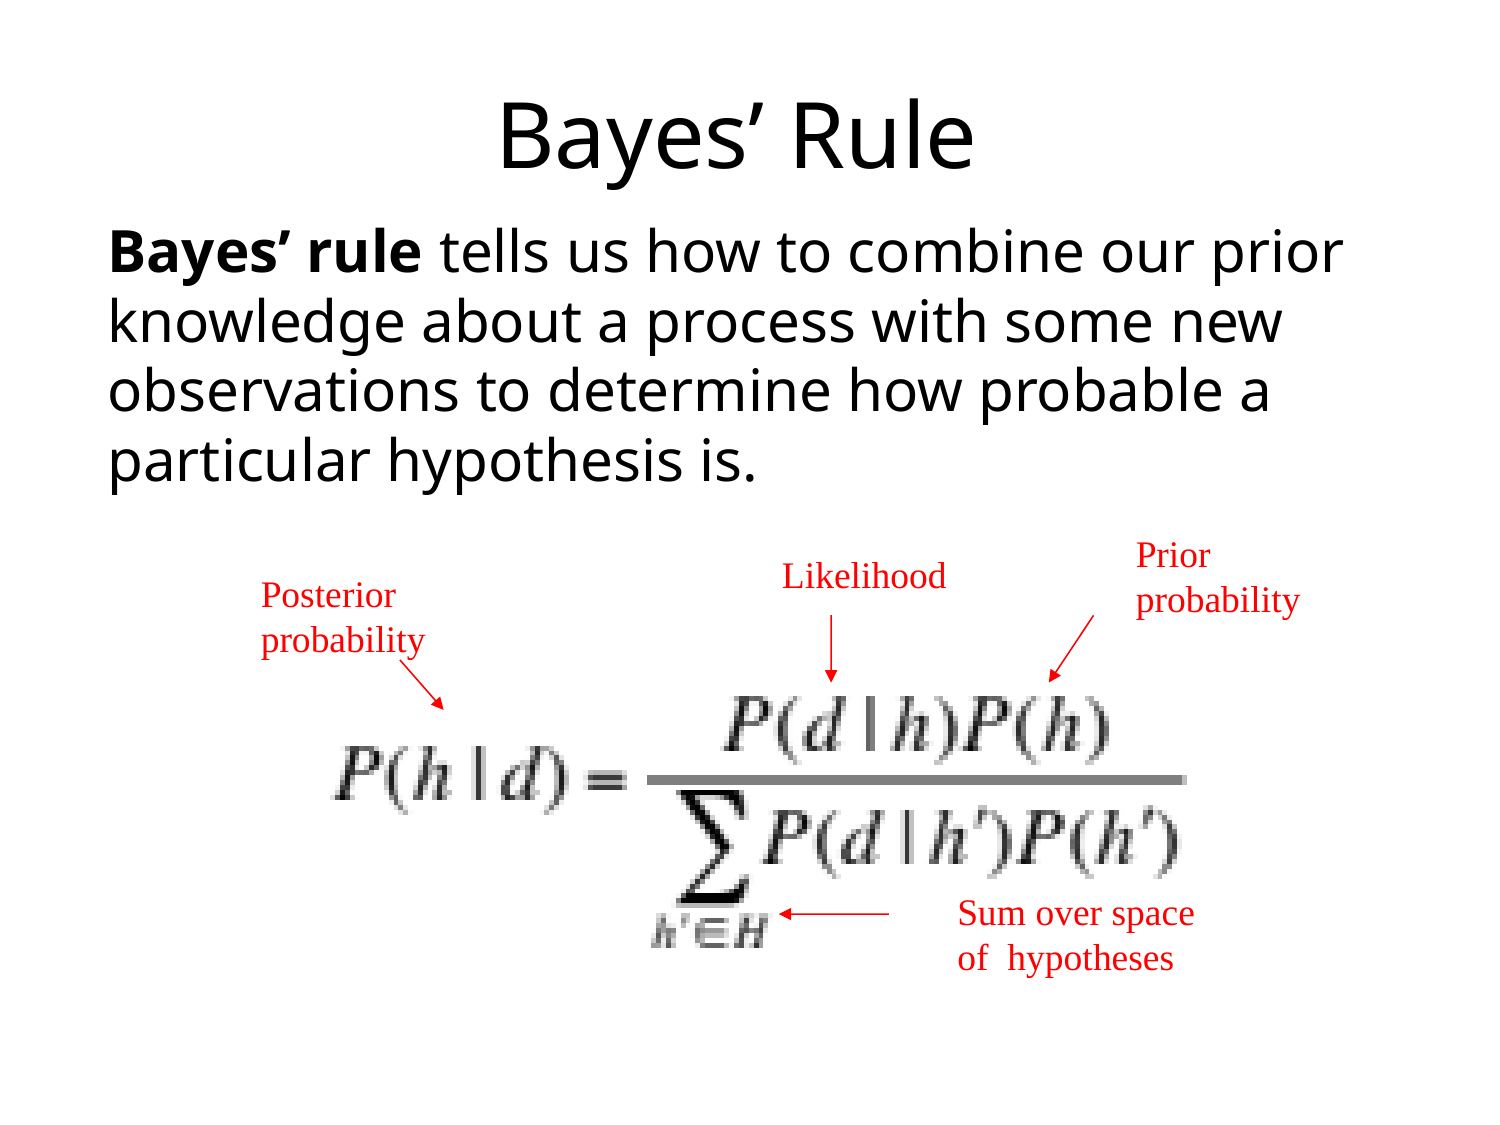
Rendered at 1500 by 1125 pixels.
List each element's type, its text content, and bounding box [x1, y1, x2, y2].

text_box Bayes’ rule tells us how to combine our prior knowledge about a process with some new observations to determine how probable a particular hypothesis is. [92, 206, 1449, 501]
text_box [1048, 522, 1344, 683]
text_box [321, 682, 1188, 949]
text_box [218, 561, 469, 711]
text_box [778, 880, 1261, 1016]
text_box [739, 543, 990, 683]
title Bayes’ Rule [24, 38, 1449, 226]
